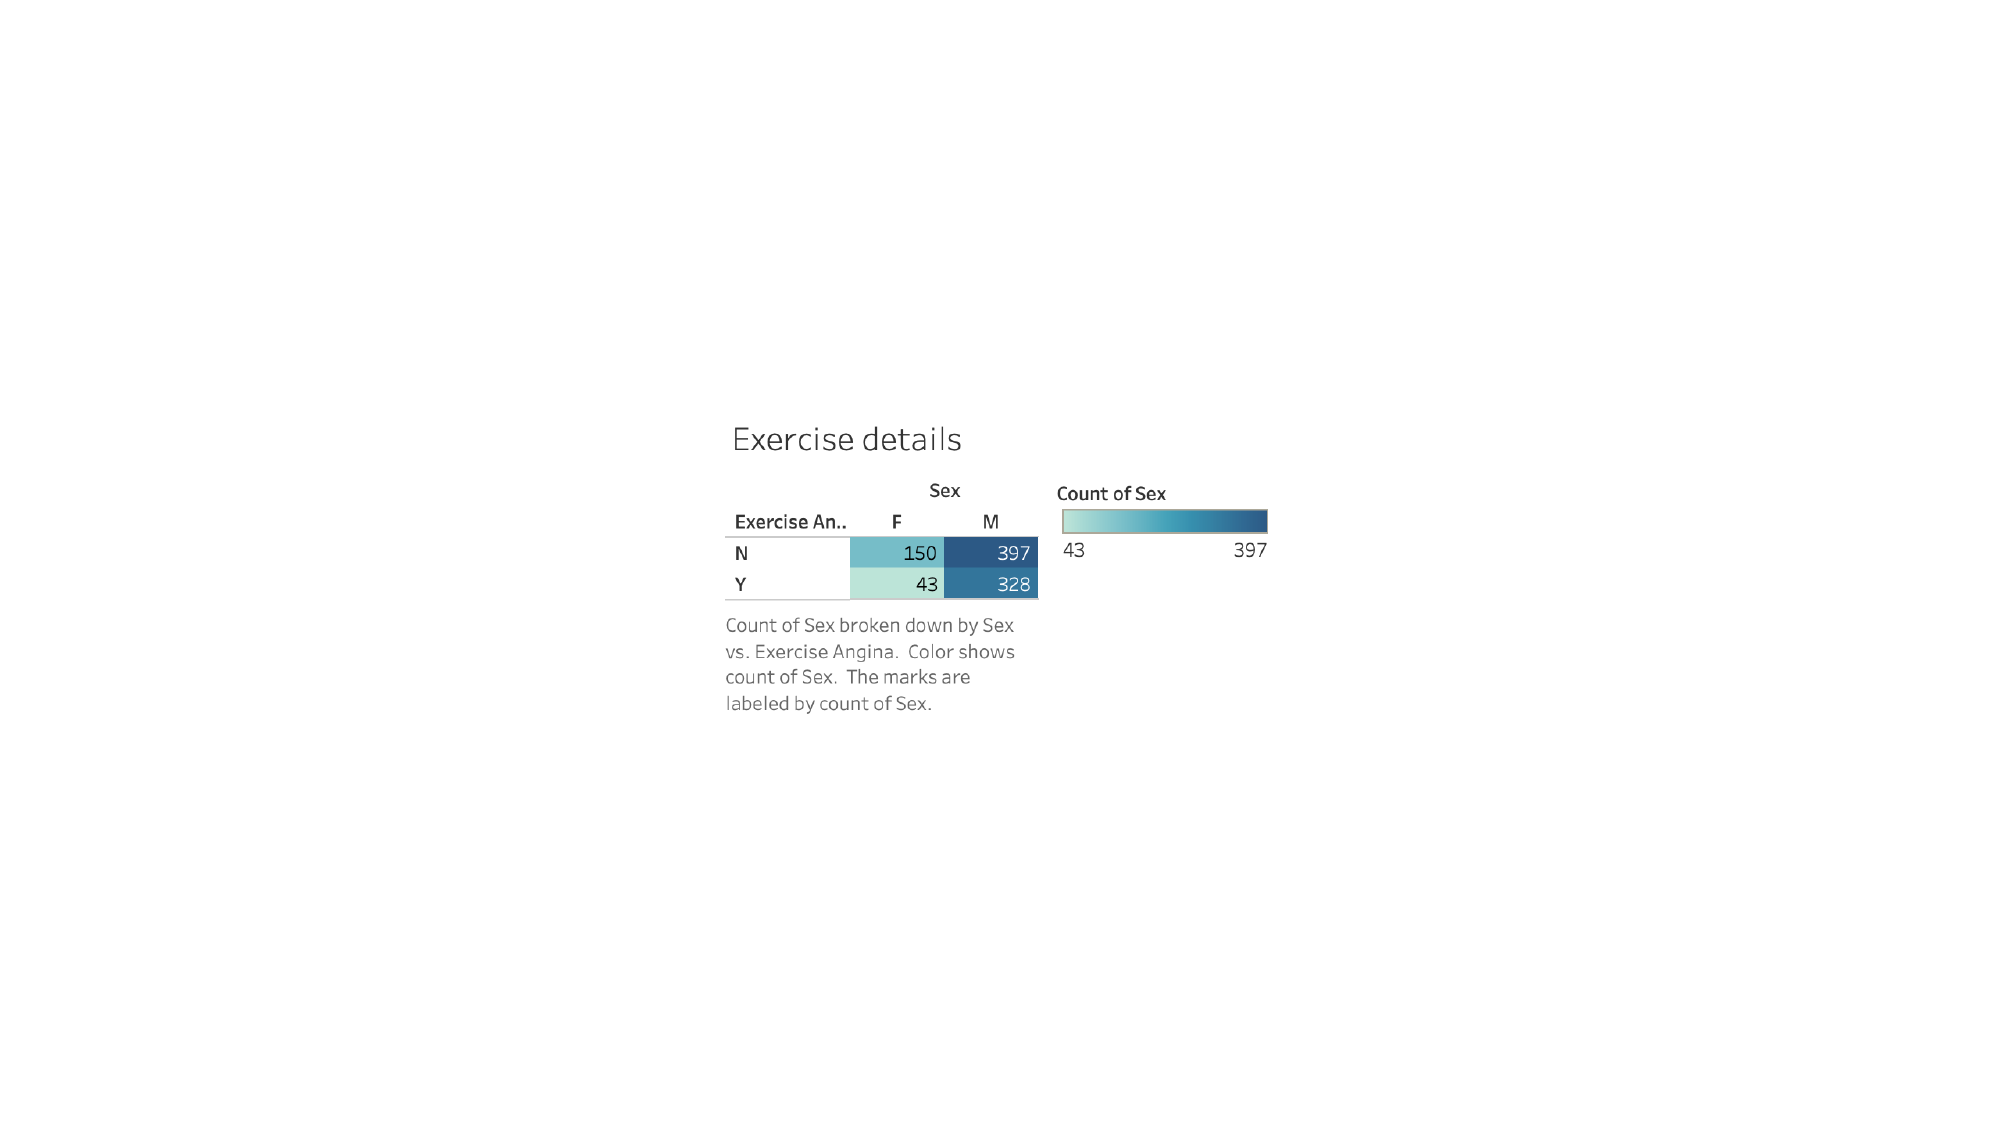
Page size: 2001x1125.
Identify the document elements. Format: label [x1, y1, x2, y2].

picture [724, 406, 1275, 719]
